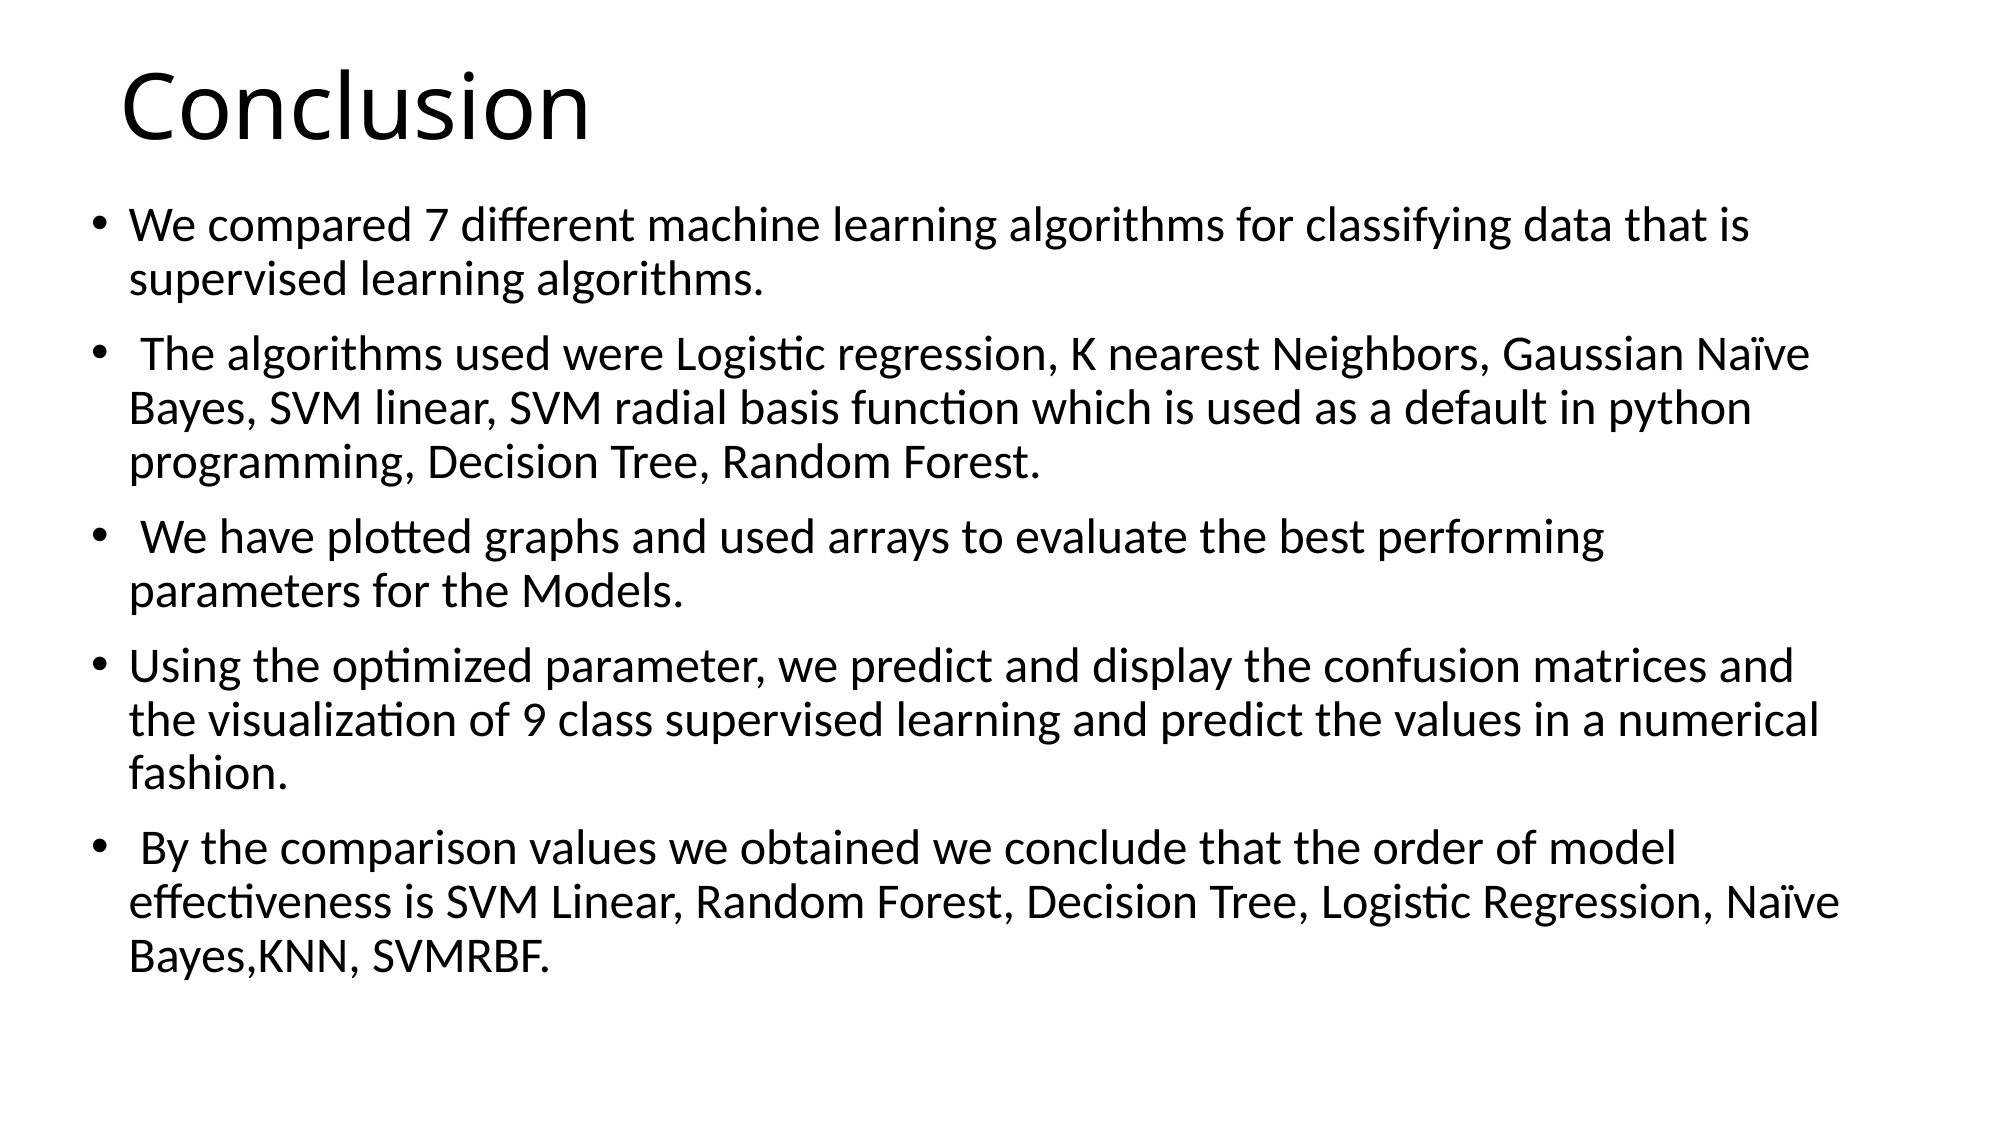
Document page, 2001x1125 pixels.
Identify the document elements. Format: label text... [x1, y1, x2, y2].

list We compared 7 different machine learning algorithms for classifying data that is supervised learning algorithms. The algorithms used were Logistic regression, K nearest Neighbors, Gaussian Naïve Bayes, SVM linear, SVM radial basis function which is used as a default in python programming, Decision Tree, Random Forest. We have plotted graphs and used arrays to evaluate the best performing parameters for the Models. Using the optimized parameter, we predict and display the confusion matrices and the visualization of 9 class supervised learning and predict the values in a numerical fashion. By the comparison values we obtained we conclude that the order of model effectiveness is SVM Linear, Random Forest, Decision Tree, Logistic Regression, Naïve Bayes,KNN, SVMRBF. [76, 190, 1863, 1094]
title Conclusion [104, 0, 1830, 190]
